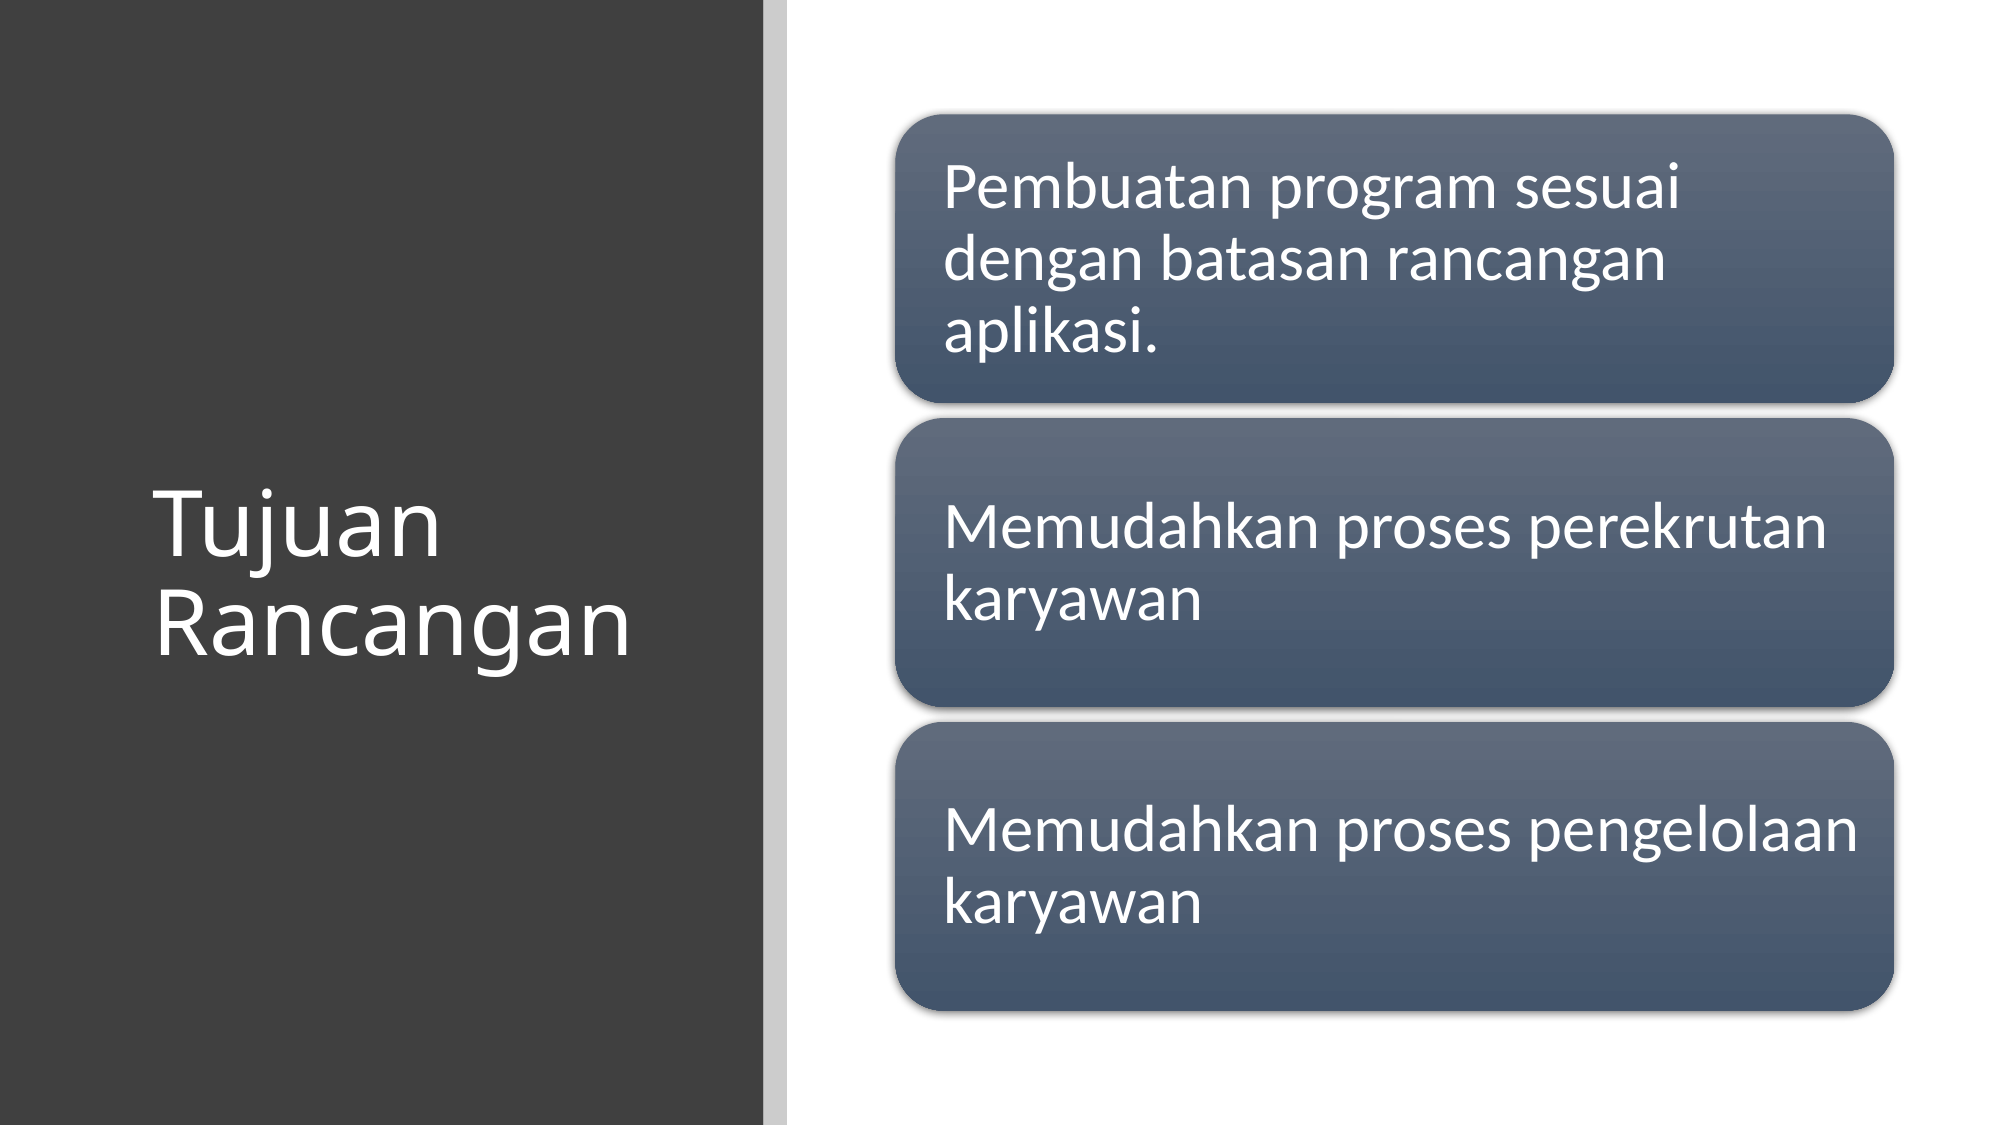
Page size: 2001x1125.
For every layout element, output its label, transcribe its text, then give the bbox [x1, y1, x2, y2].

title Tujuan Rancangan [137, 133, 685, 1020]
text_box [0, 0, 762, 1125]
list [895, 105, 1895, 1020]
text_box [762, 0, 788, 1125]
